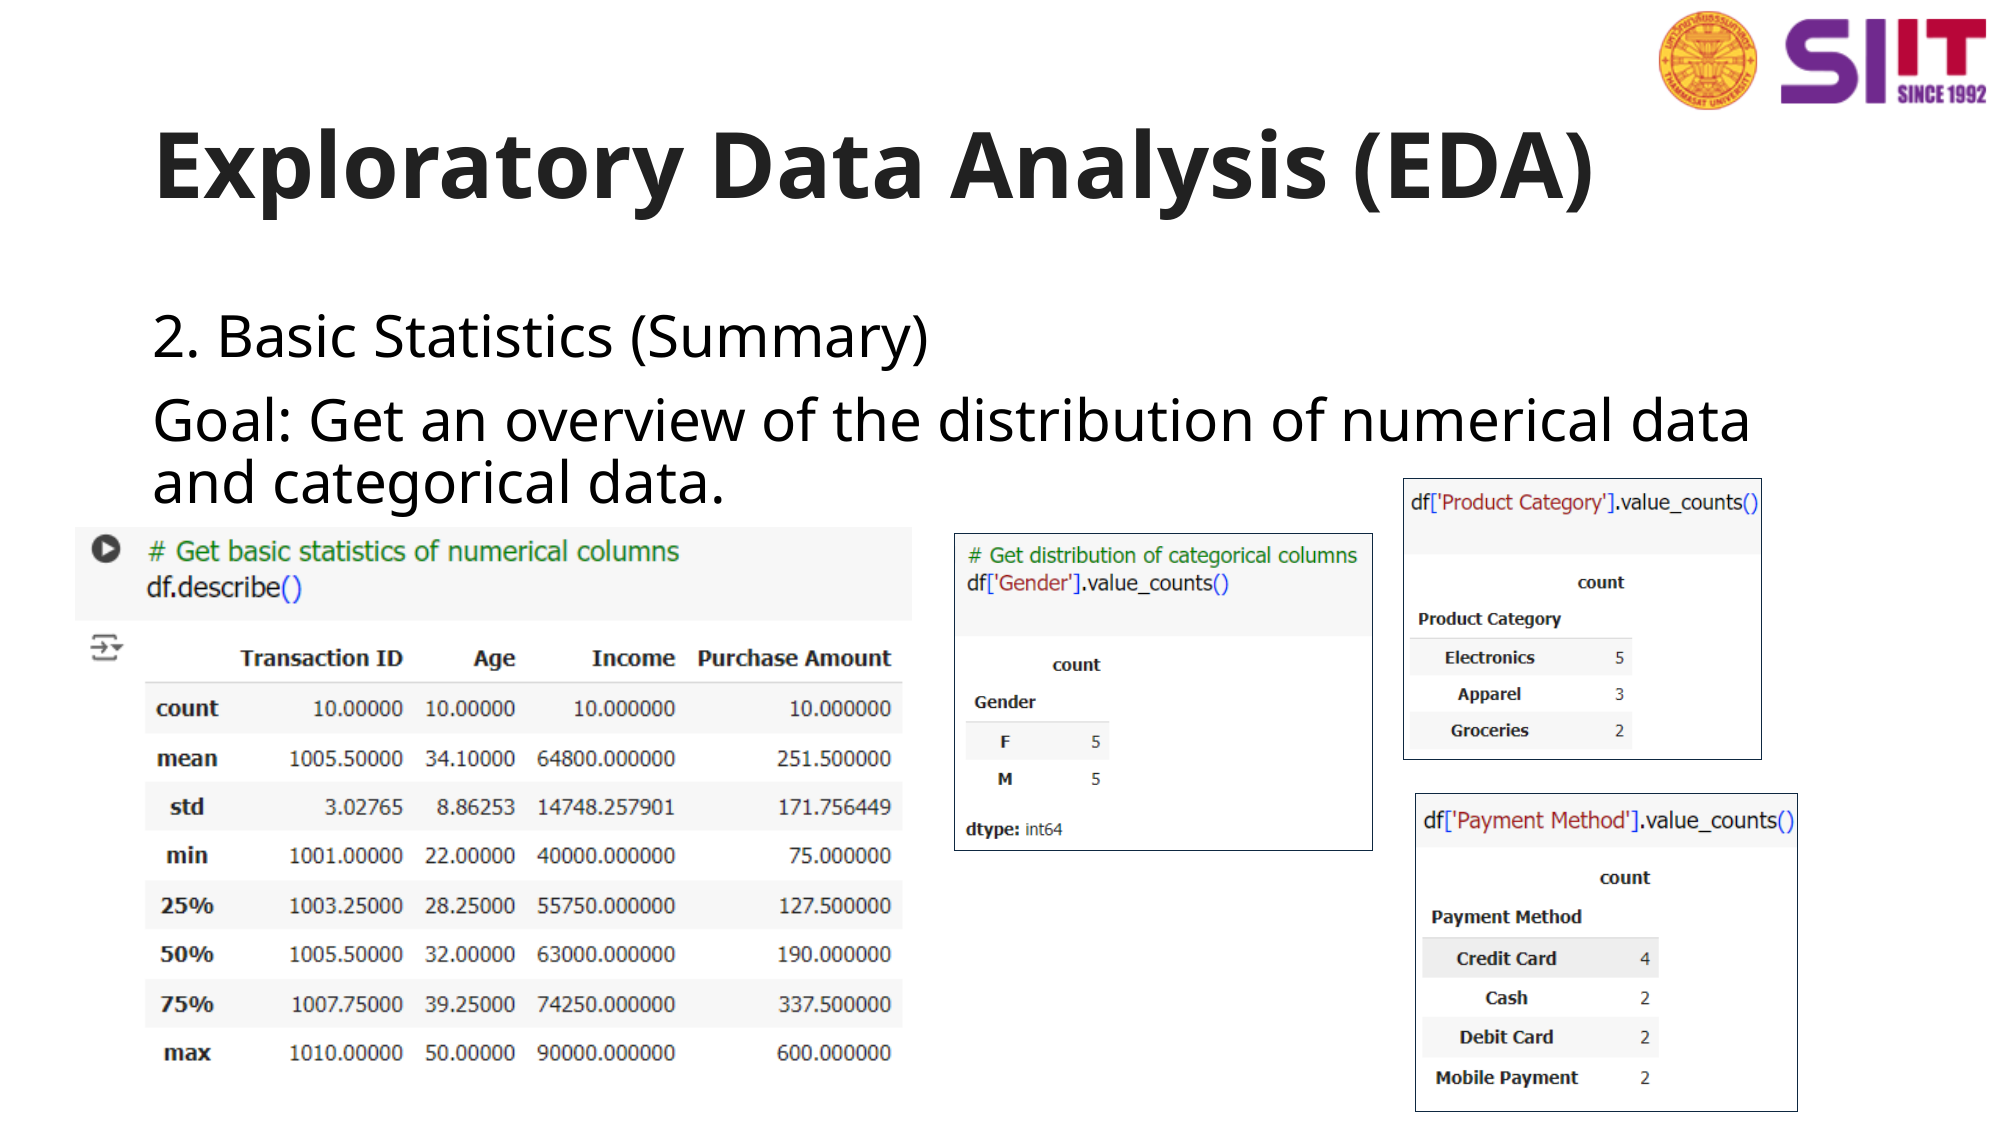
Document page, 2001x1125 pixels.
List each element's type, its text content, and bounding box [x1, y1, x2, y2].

picture [1402, 478, 1763, 760]
picture [1414, 793, 1798, 1113]
picture [954, 532, 1373, 852]
picture [1637, 0, 2001, 134]
picture [74, 527, 912, 1079]
list 2. Basic Statistics (Summary) Goal: Get an overview of the distribution of numerical data and categorical data. [137, 299, 1863, 1014]
title Exploratory Data Analysis (EDA) [137, 59, 1863, 278]
